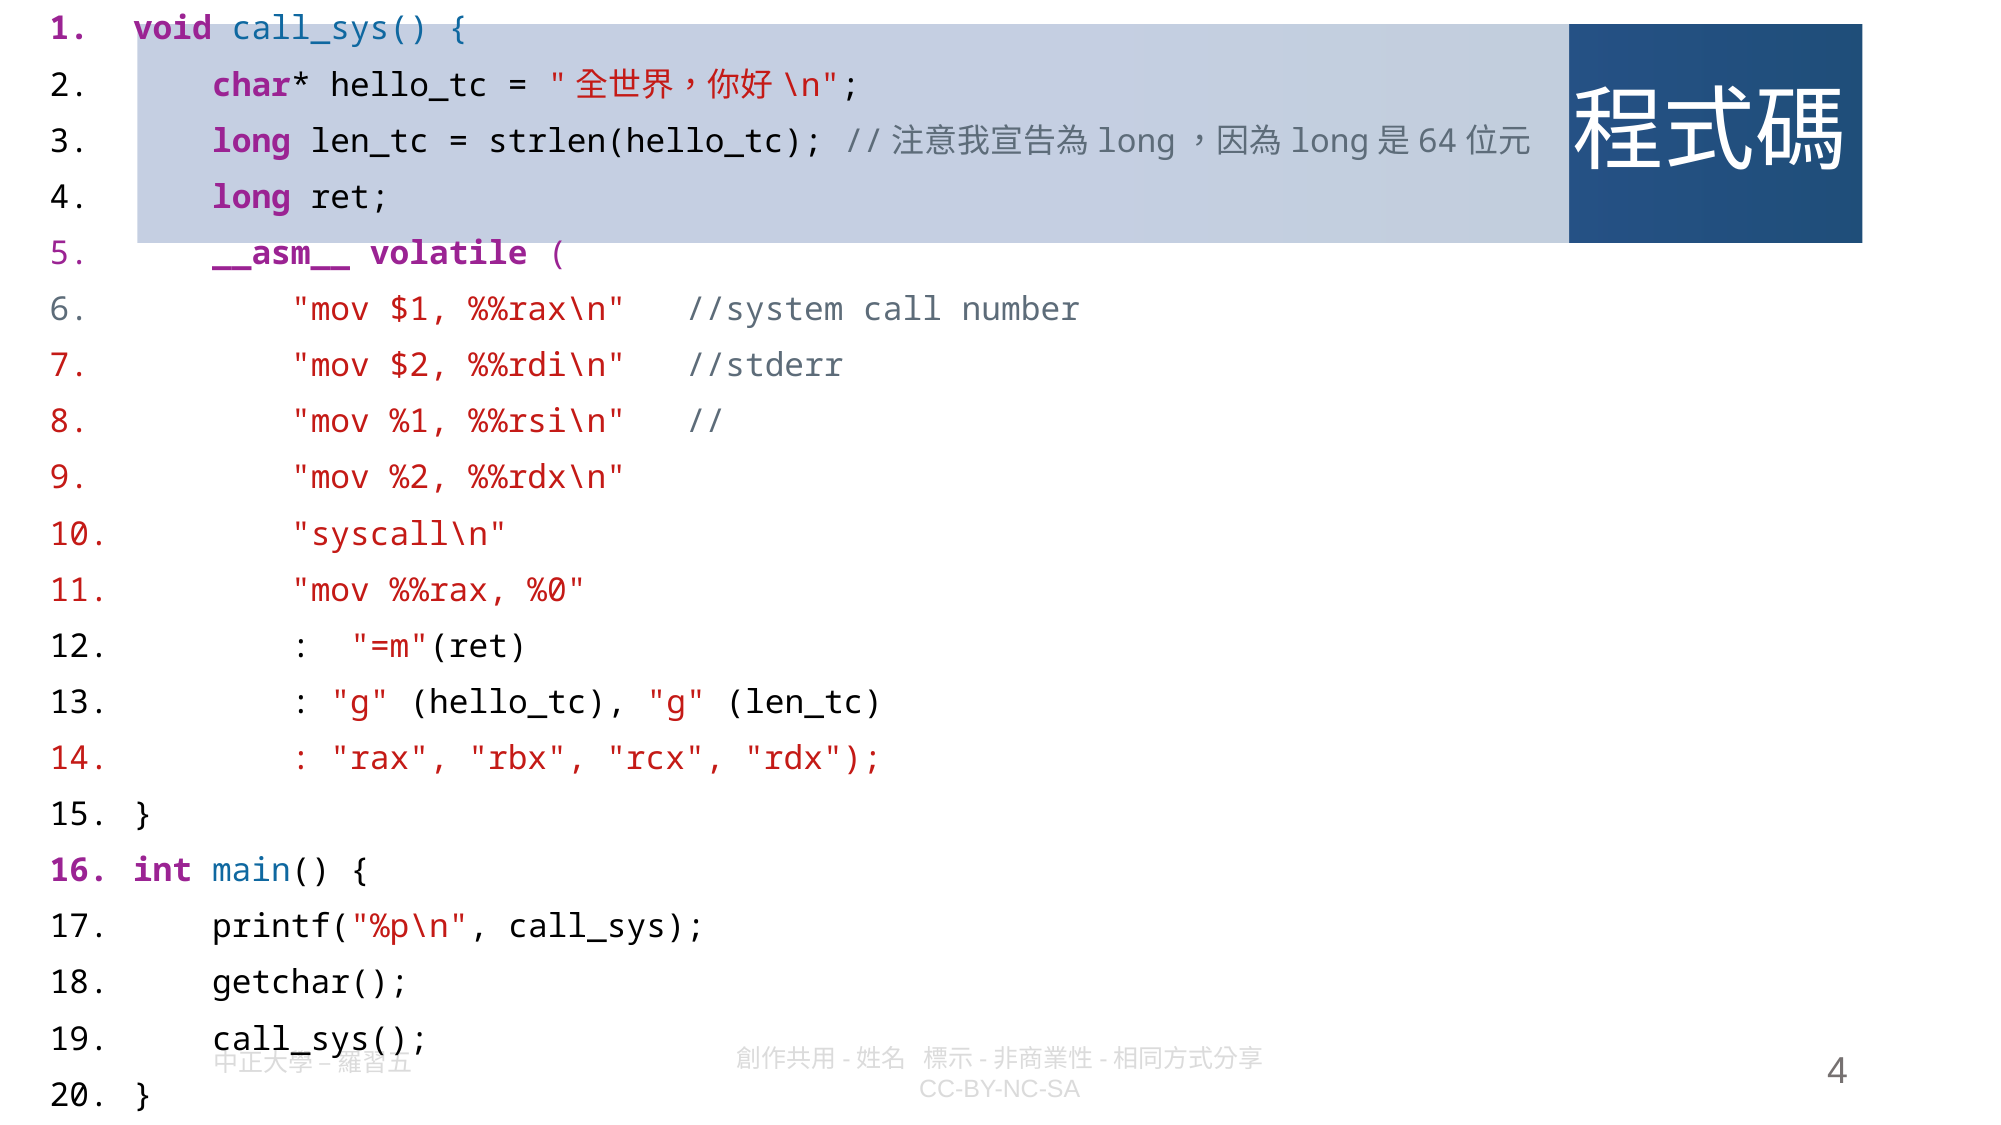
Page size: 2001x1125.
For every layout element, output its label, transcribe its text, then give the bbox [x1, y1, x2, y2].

list void call_sys() { char* hello_tc = "全世界，你好\n"; long len_tc = strlen(hello_tc); //注意我宣告為long，因為long是64位元 long ret; __asm__ volatile ( "mov $1, %%rax\n" //system call number "mov $2, %%rdi\n" //stderr "mov %1, %%rsi\n" // "mov %2, %%rdx\n" "syscall\n" "mov %%rax, %0" : "=m"(ret) : "g" (hello_tc), "g" (len_tc) : "rax", "rbx", "rcx", "rdx"); } int main() { printf("%p\n", call_sys); getchar(); call_sys(); } [34, 0, 1570, 1125]
title 程式碼 [1570, 24, 1863, 243]
